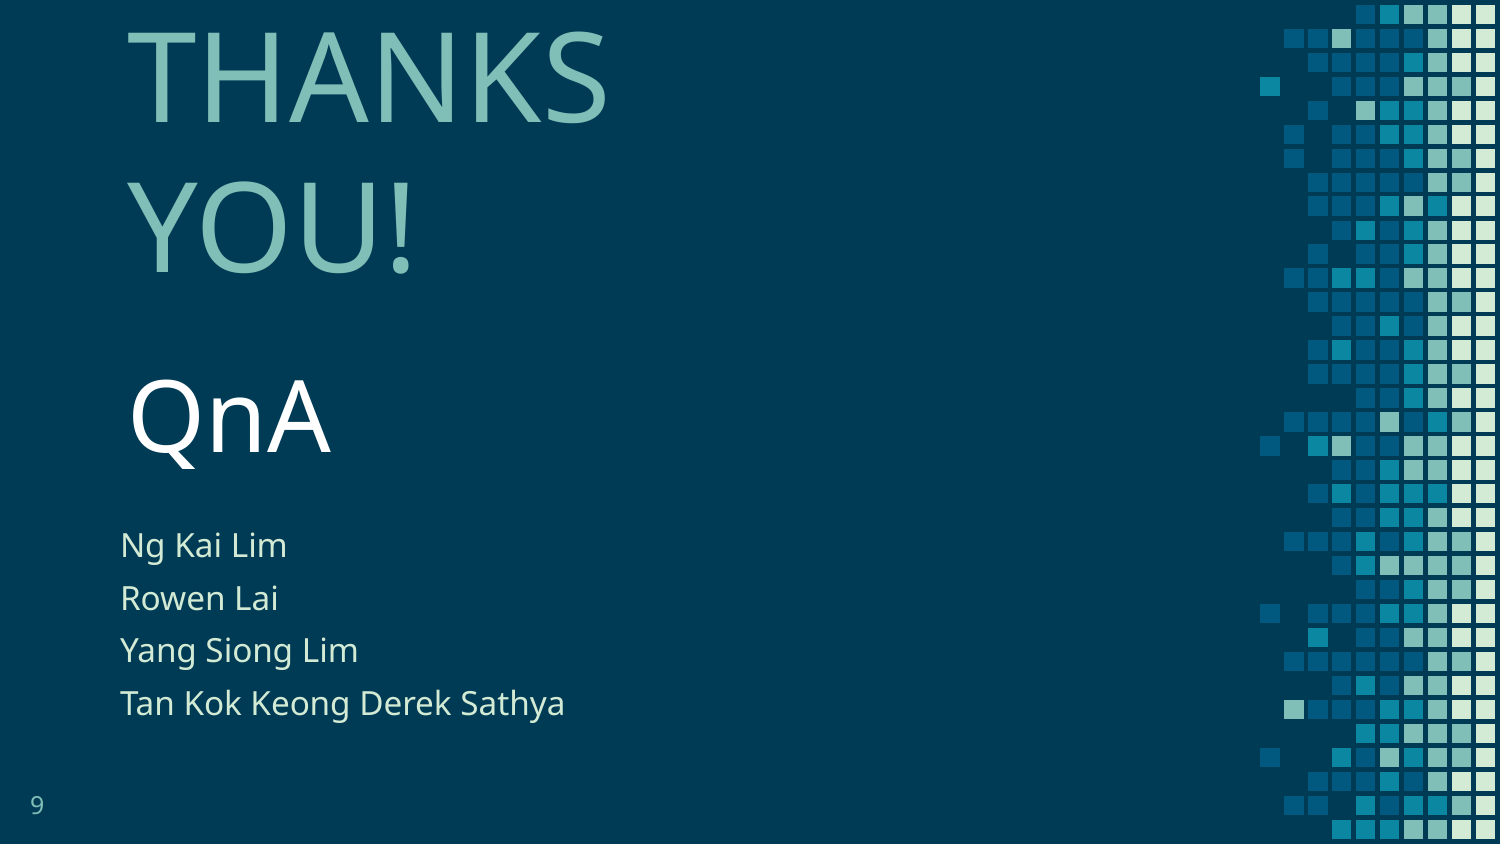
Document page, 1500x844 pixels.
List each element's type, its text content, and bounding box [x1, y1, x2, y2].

picture [129, 33, 195, 121]
picture [477, 33, 539, 121]
list Ng Kai Lim Rowen Lai Yang Siong Lim Tan Kok Keong Derek Sathya [105, 509, 903, 775]
title THANKS YOU! [112, 122, 911, 297]
picture [290, 33, 367, 121]
picture [209, 33, 276, 121]
picture [382, 33, 451, 121]
text_box QnA [112, 297, 911, 488]
slide_number 9 [15, 774, 105, 839]
picture [549, 32, 604, 122]
